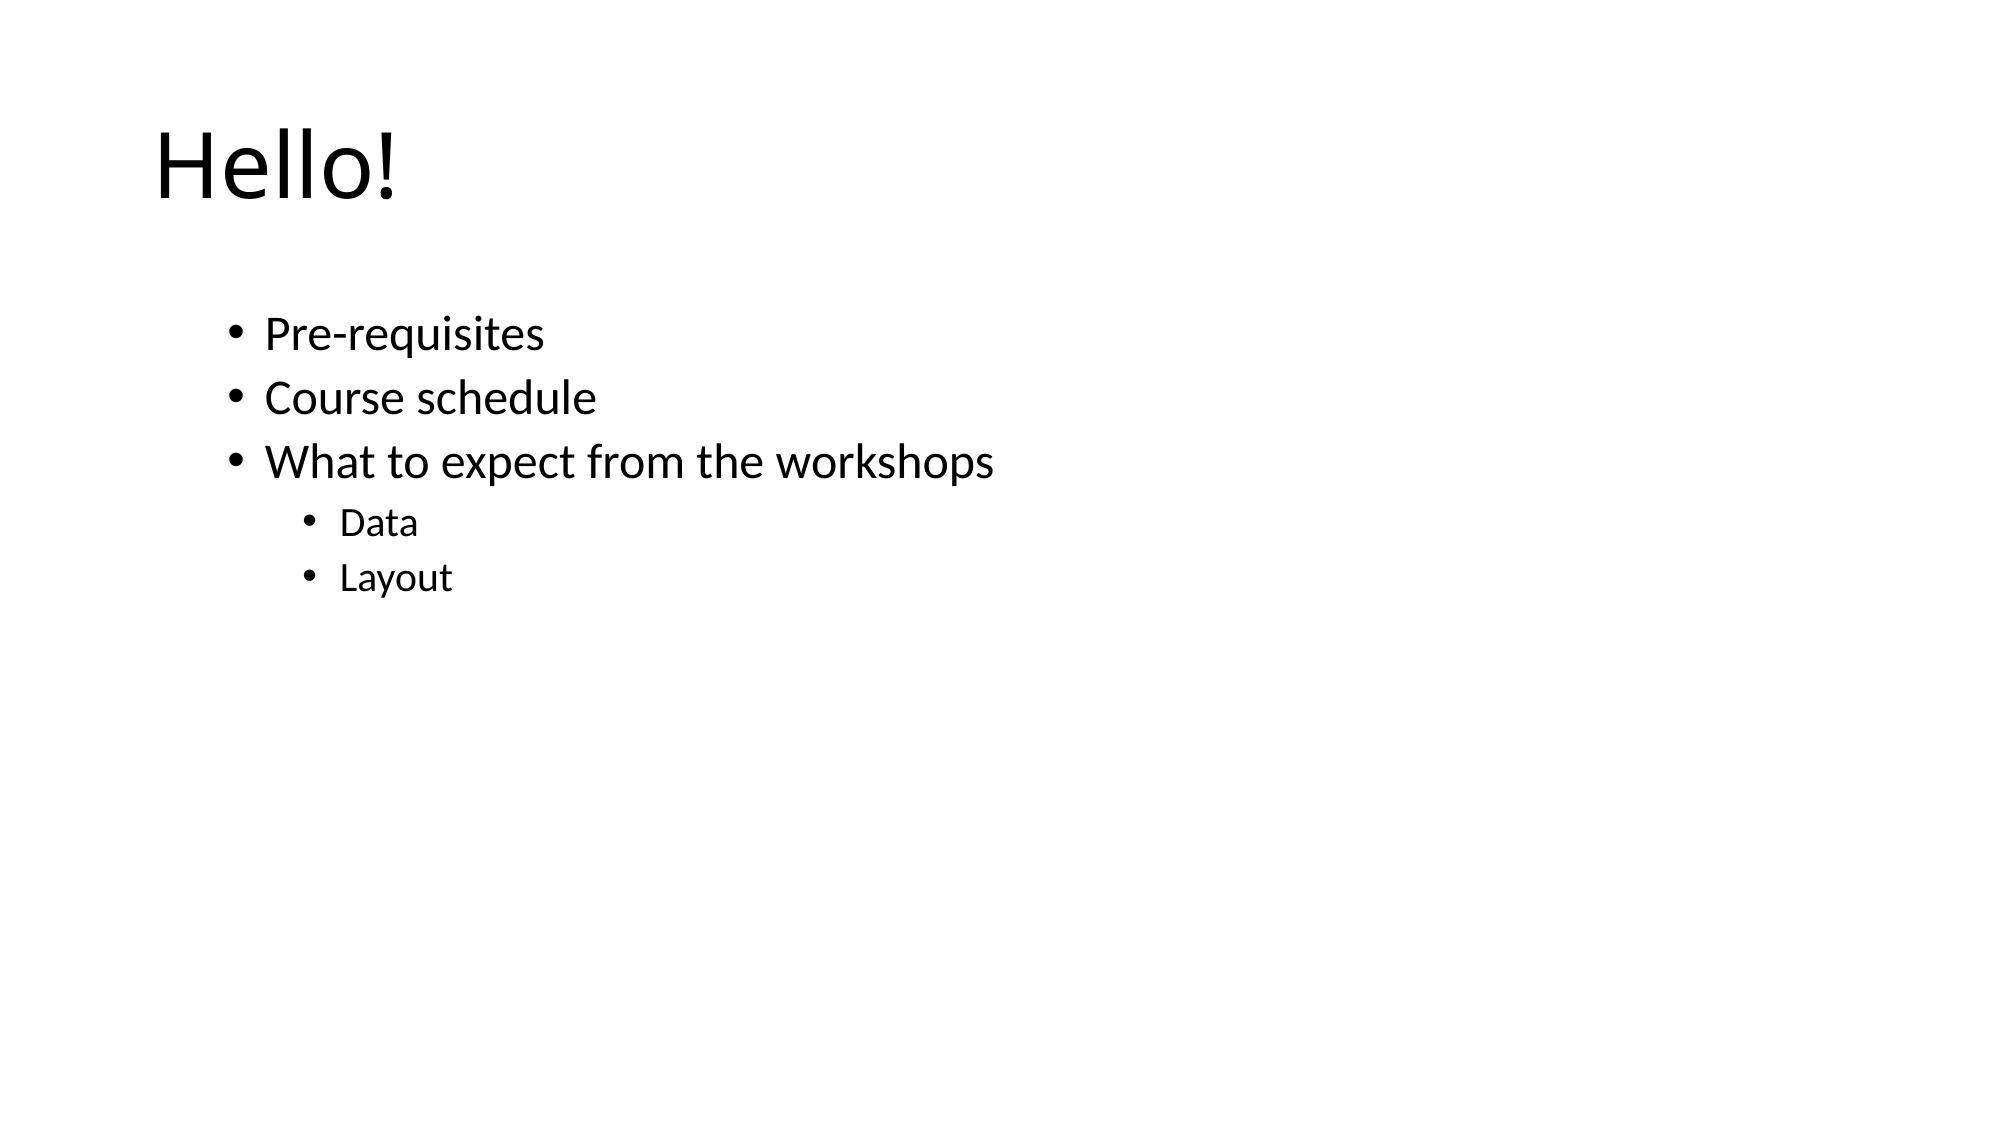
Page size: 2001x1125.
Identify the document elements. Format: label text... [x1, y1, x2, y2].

title Hello! [137, 59, 1863, 278]
list Pre-requisites Course schedule What to expect from the workshops Data Layout [137, 299, 1863, 1014]
